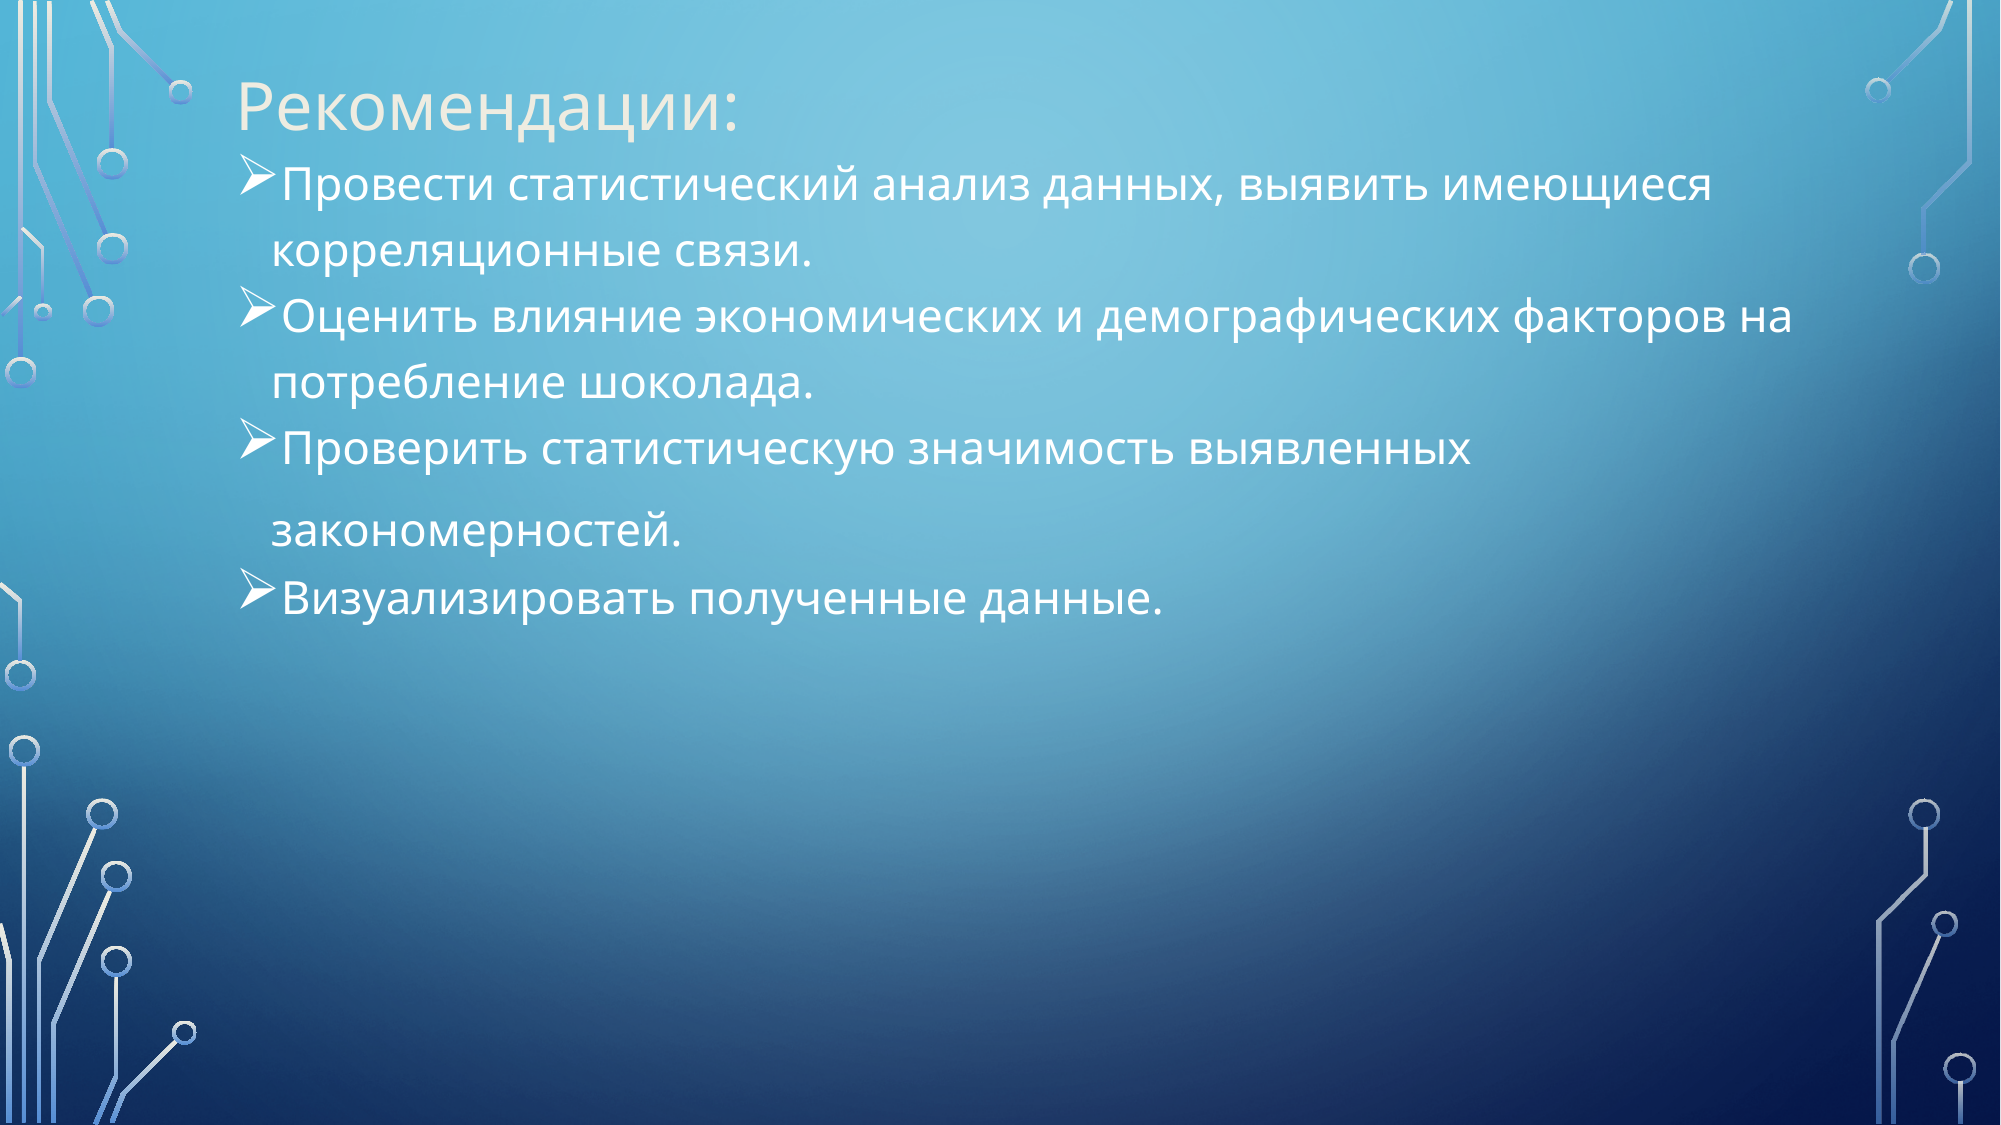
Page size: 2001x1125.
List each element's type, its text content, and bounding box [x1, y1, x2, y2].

list Рекомендации: Провести статистический анализ данных, выявить имеющиеся корреляционные связи. Оценить влияние экономических и демографических факторов на потребление шоколада. Проверить статистическую значимость выявленных закономерностей. Визуализировать полученные данные. [220, 36, 1813, 1075]
